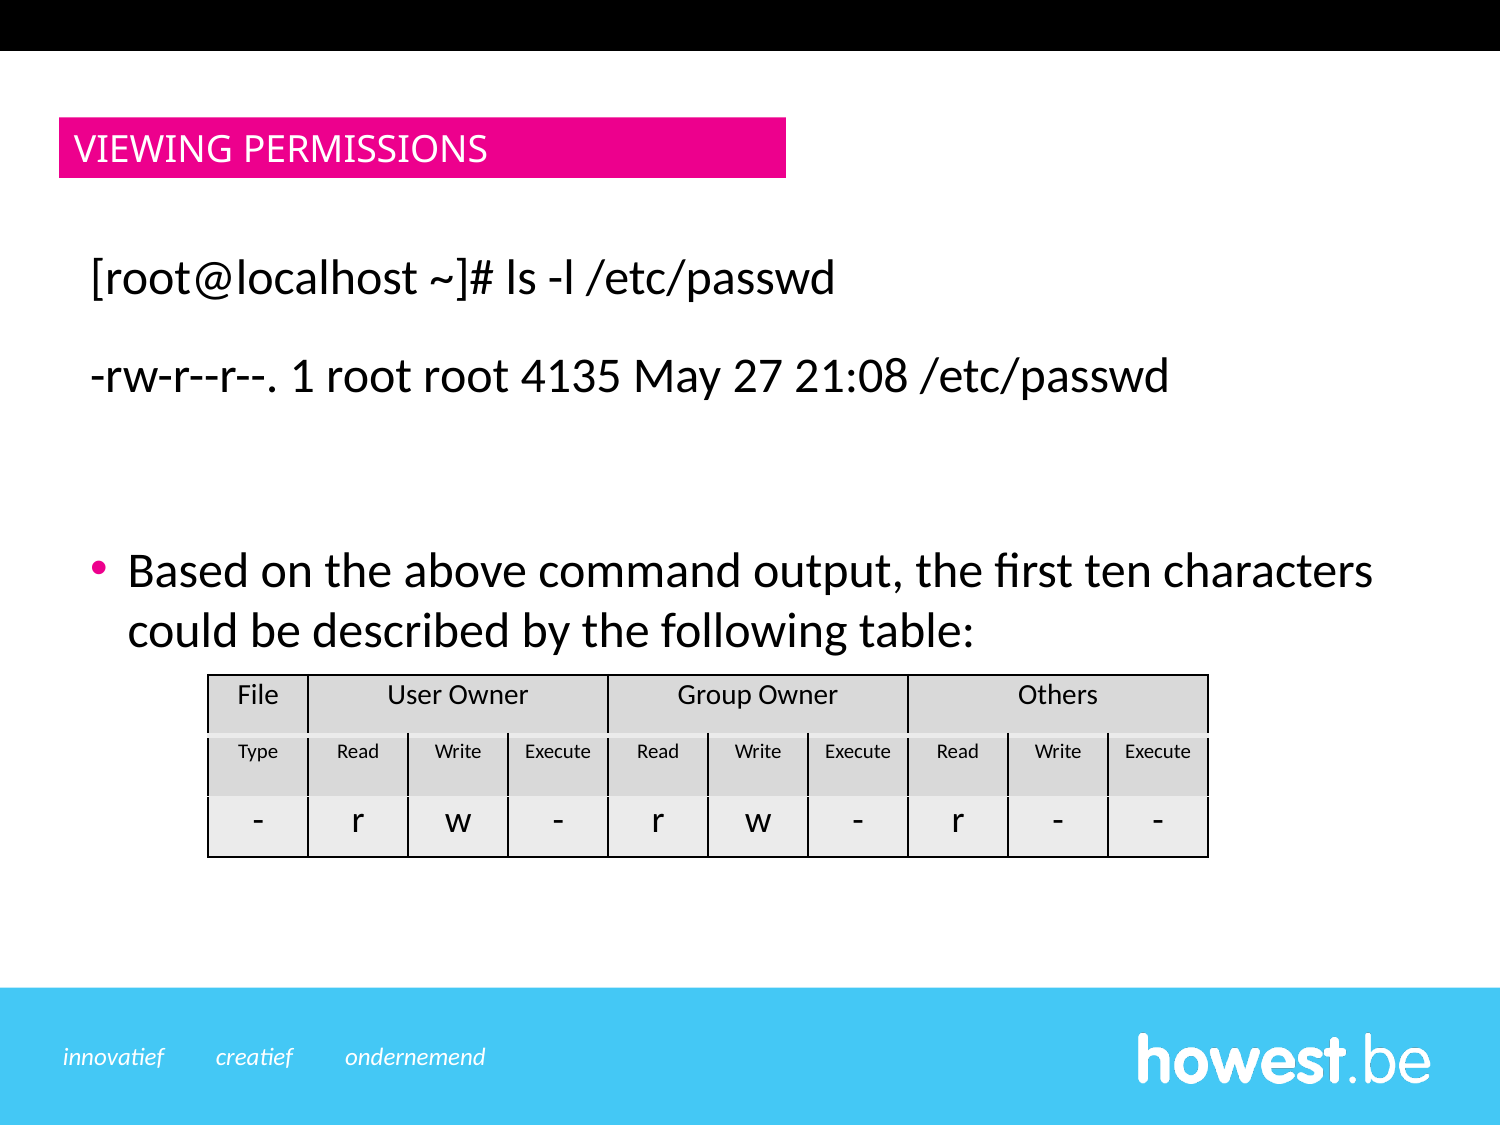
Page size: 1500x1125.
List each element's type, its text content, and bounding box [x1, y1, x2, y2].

title Viewing Permissions [59, 117, 786, 178]
table_cell Type [209, 738, 307, 796]
table_header File [209, 676, 307, 733]
table_cell w [409, 797, 507, 856]
table_header Others [909, 676, 1207, 733]
table_cell - [209, 797, 307, 856]
table_cell Read [309, 738, 407, 796]
table_cell - [1009, 797, 1107, 856]
table_cell Execute [509, 738, 607, 796]
table_cell Read [909, 738, 1007, 796]
table_cell r [609, 797, 707, 856]
table_cell Write [409, 738, 507, 796]
table_cell Read [609, 738, 707, 796]
list [root@localhost ~]# ls -l /etc/passwd -rw-r--r--. 1 root root 4135 May 27 21:08 /etc/passwd Based on the above command output, the first ten characters could be described by the following table: [75, 237, 1425, 980]
table_cell - [509, 797, 607, 856]
table_cell Execute [1109, 738, 1207, 796]
table_cell - [809, 797, 907, 856]
table_cell Write [1009, 738, 1107, 796]
table_cell w [709, 797, 807, 856]
table_cell Write [709, 738, 807, 796]
table_header User Owner [309, 676, 607, 733]
table_cell r [309, 797, 407, 856]
table_header Group Owner [609, 676, 907, 733]
table_cell - [1109, 797, 1207, 856]
picture [1092, 1000, 1470, 1125]
table_cell Execute [809, 738, 907, 796]
table_cell r [909, 797, 1007, 856]
